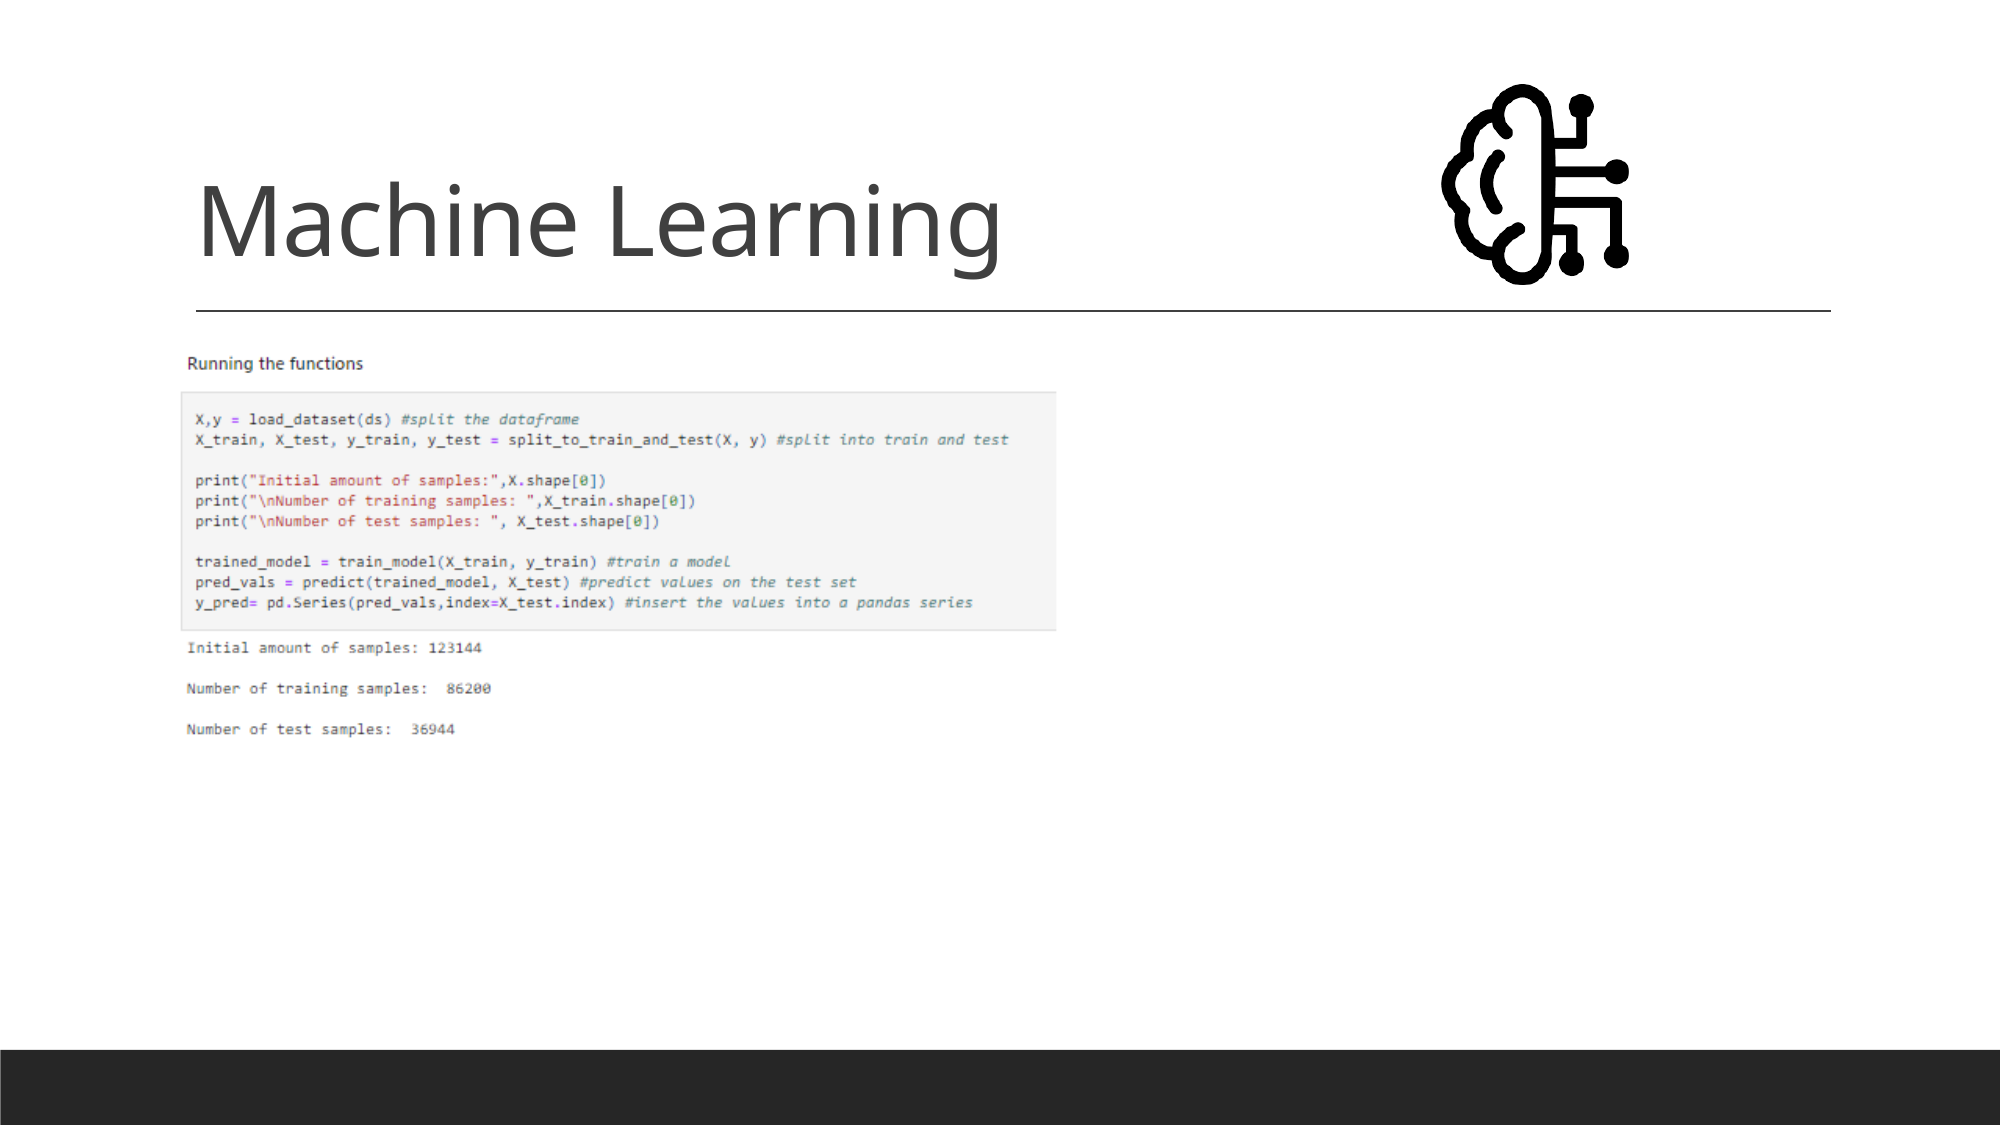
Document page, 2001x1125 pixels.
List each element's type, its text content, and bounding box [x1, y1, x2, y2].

title Machine Learning [180, 47, 1830, 285]
picture [179, 347, 1057, 748]
picture [1440, 84, 1630, 286]
